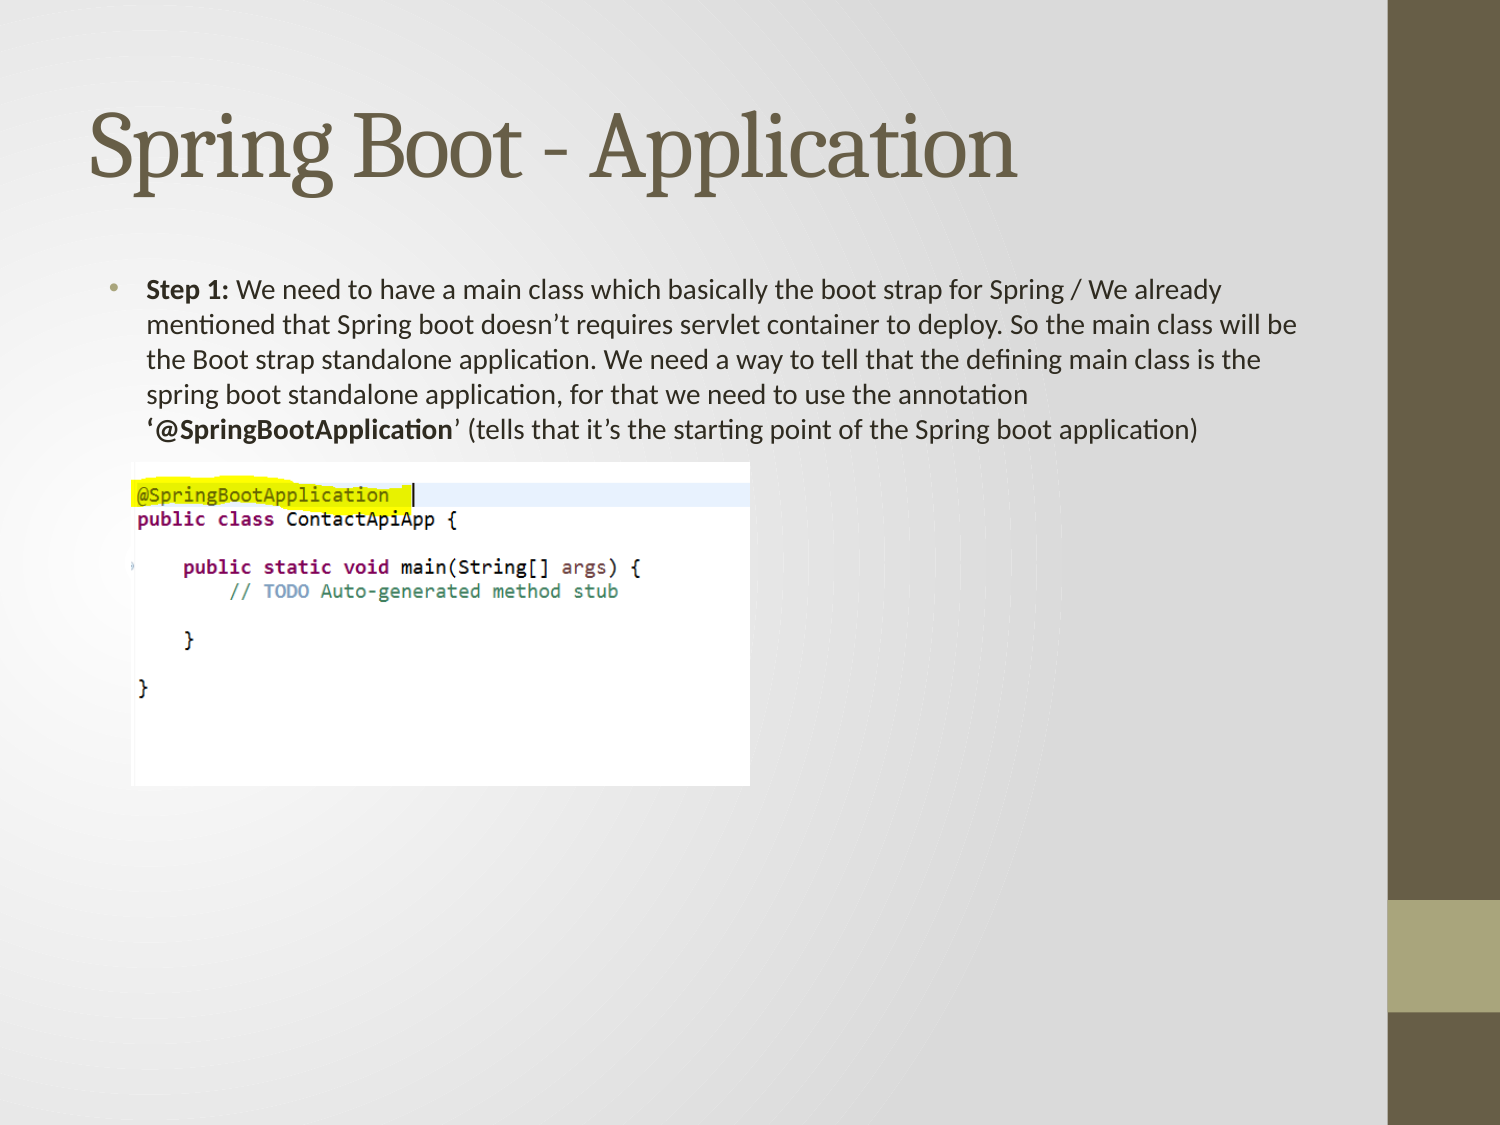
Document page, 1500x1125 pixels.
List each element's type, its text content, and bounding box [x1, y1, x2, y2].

picture [130, 461, 751, 786]
title Spring Boot - Application [75, 45, 1325, 233]
list Step 1: We need to have a main class which basically the boot strap for Spring / We already mentioned that Spring boot doesn’t requires servlet container to deploy. So the main class will be the Boot strap standalone application. We need a way to tell that the defining main class is the spring boot standalone application, for that we need to use the annotation ‘@SpringBootApplication’ (tells that it’s the starting point of the Spring boot application) [75, 262, 1325, 1050]
